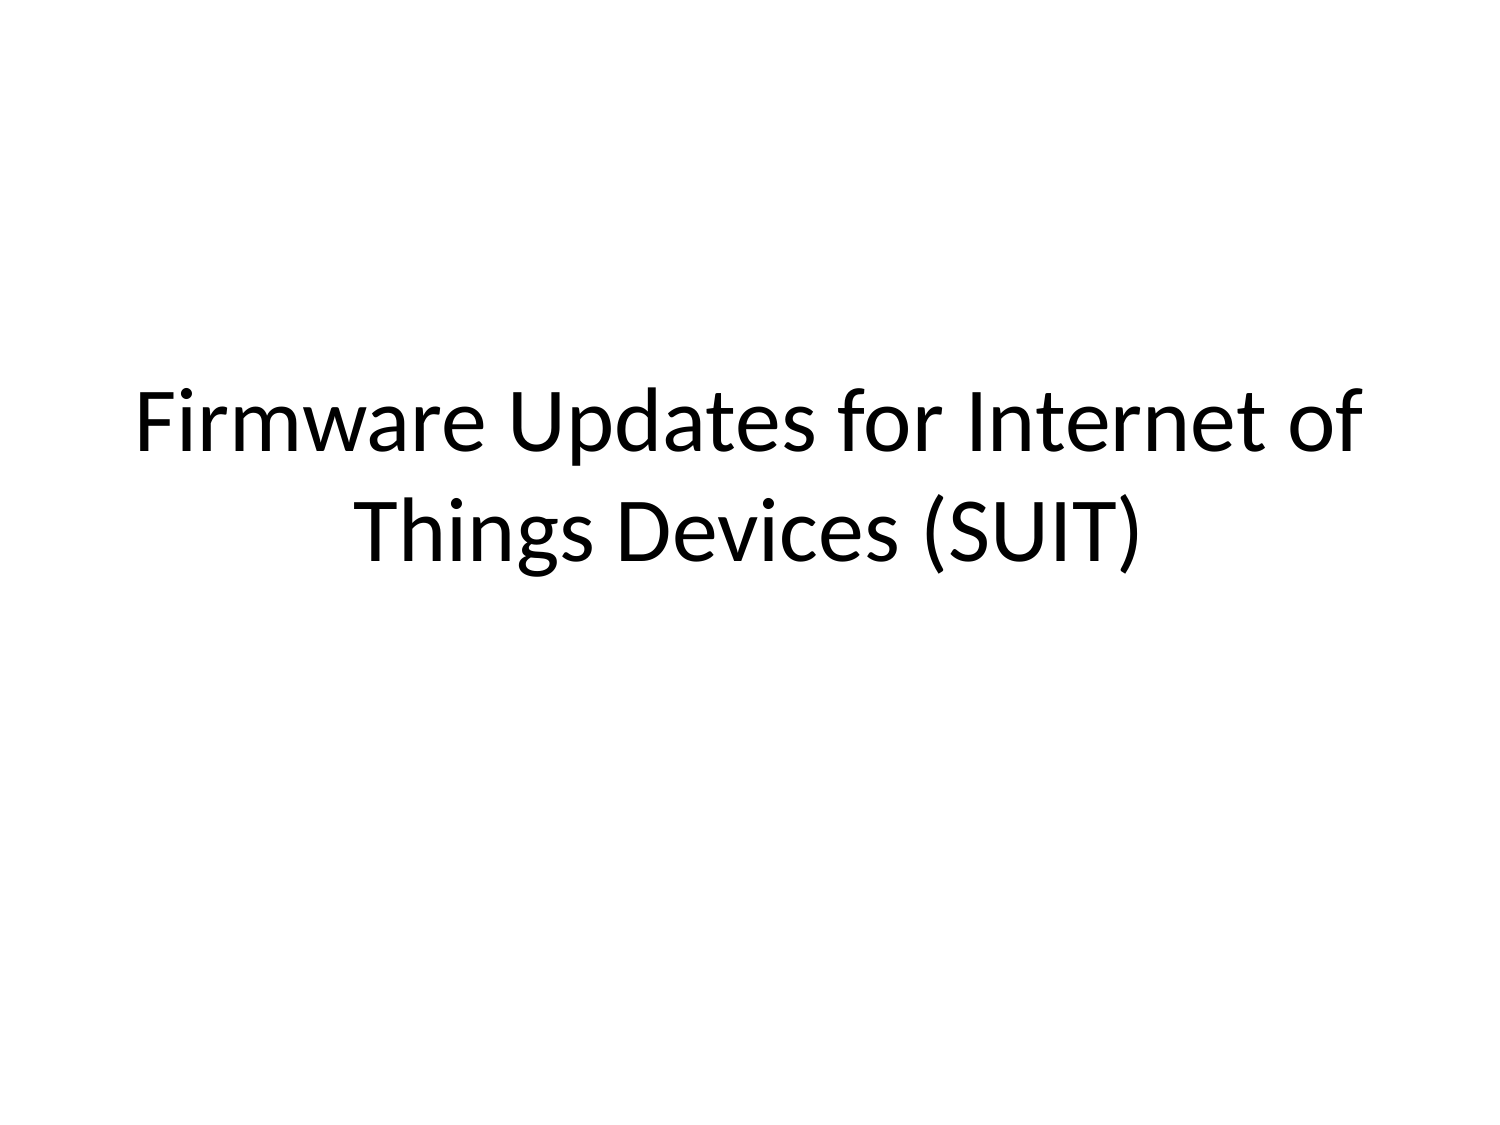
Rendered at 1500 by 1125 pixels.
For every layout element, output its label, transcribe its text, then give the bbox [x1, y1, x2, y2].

title Firmware Updates for Internet of Things Devices (SUIT) [112, 349, 1388, 591]
